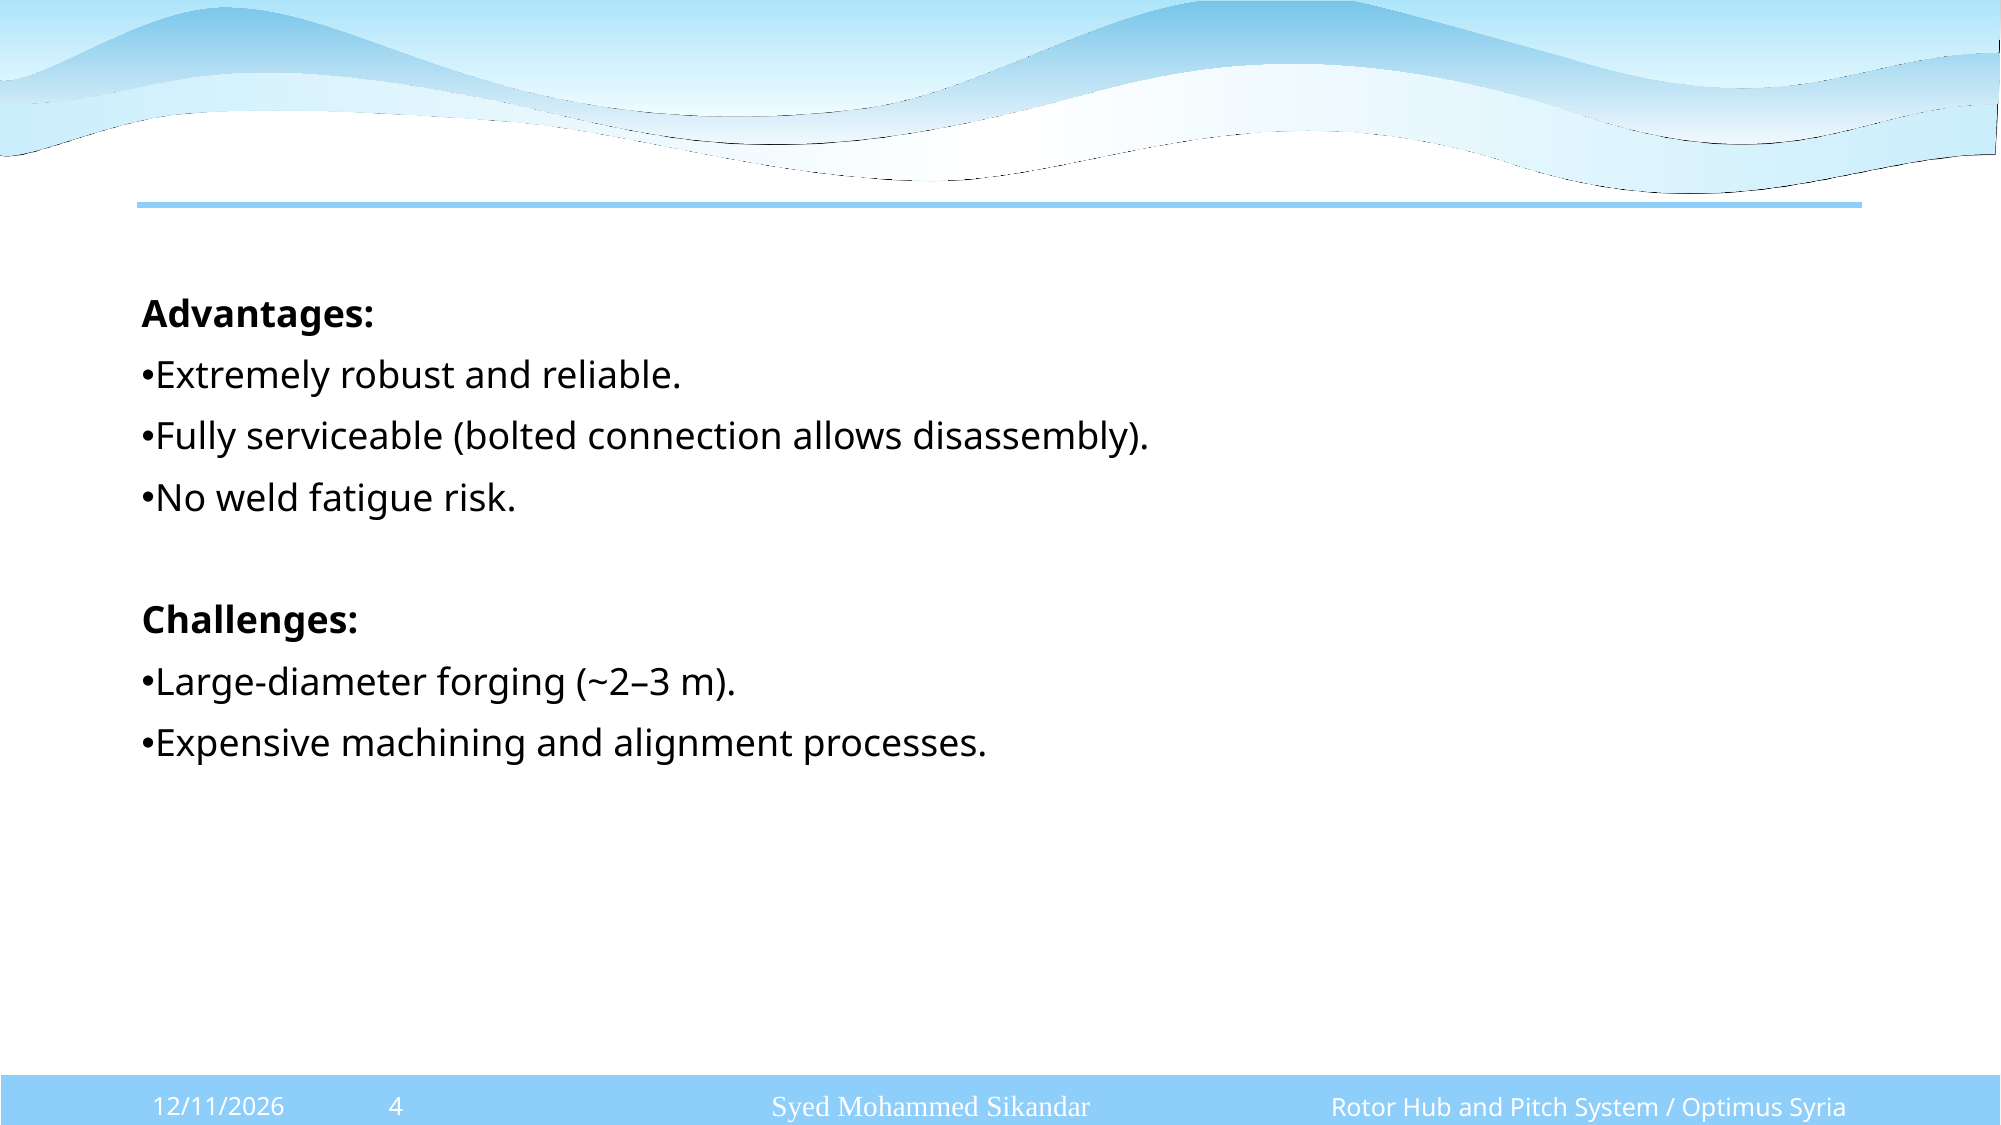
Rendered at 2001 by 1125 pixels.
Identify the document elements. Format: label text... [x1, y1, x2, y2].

list Syed Mohammed Sikandar [472, 1076, 1391, 1125]
list Advantages: Extremely robust and reliable. Fully serviceable (bolted connection allows disassembly). No weld fatigue risk. Challenges: Large-diameter forging (~2–3 m). Expensive machining and alignment processes. [126, 287, 1226, 1002]
footer Rotor Hub and Pitch System / Optimus Syria [1391, 1076, 1863, 1125]
slide_number 4 [319, 1077, 472, 1125]
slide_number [137, 1077, 319, 1125]
